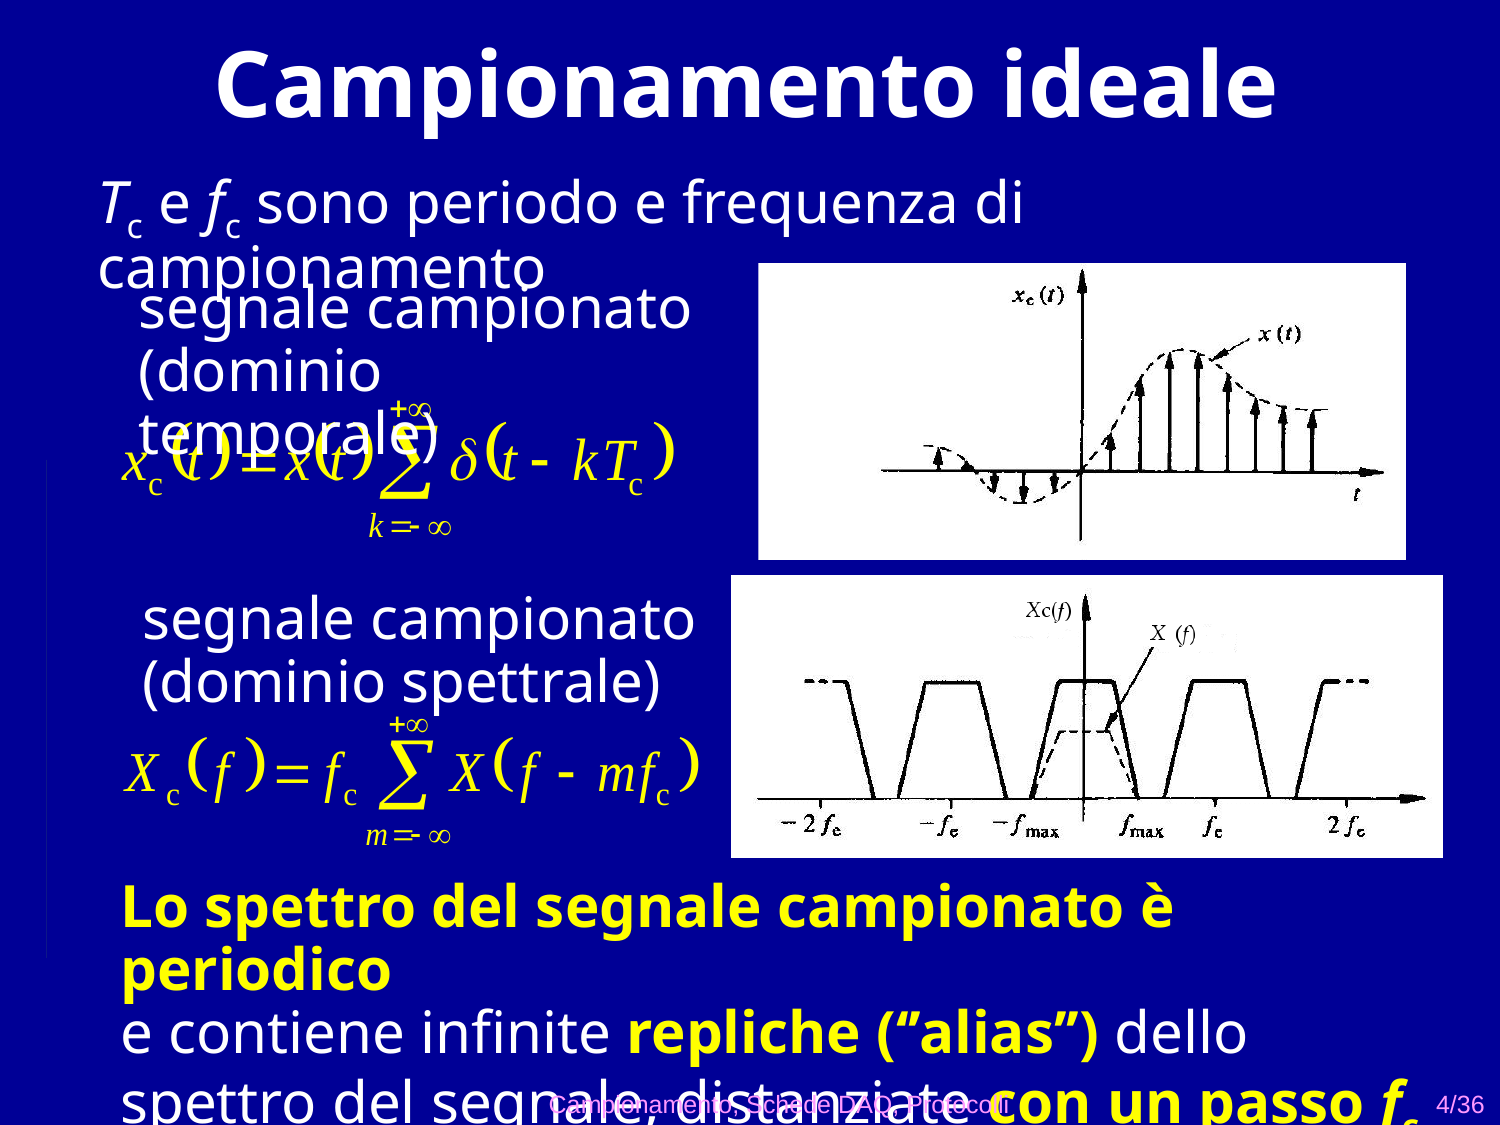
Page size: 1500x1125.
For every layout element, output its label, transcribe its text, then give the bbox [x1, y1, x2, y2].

text_box Tc e fc sono periodo e frequenza di campionamento [82, 159, 1445, 309]
text_box segnale campionato (dominio spettrale) [127, 581, 714, 723]
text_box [110, 380, 676, 546]
slide_number 4/36 [1351, 1092, 1500, 1125]
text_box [113, 697, 701, 854]
title Campionamento ideale [57, 0, 1436, 169]
text_box Lo spettro del segnale campionato è periodico e contiene infinite repliche (‘’alias’’) dello spettro del segnale, distanziate con un passo fc [105, 870, 1468, 1125]
footer Campionamento, Schede DAQ, Protocolli [209, 1092, 1350, 1125]
picture [731, 575, 1443, 859]
picture [758, 263, 1406, 560]
text_box segnale campionato (dominio temporale) [123, 309, 711, 475]
